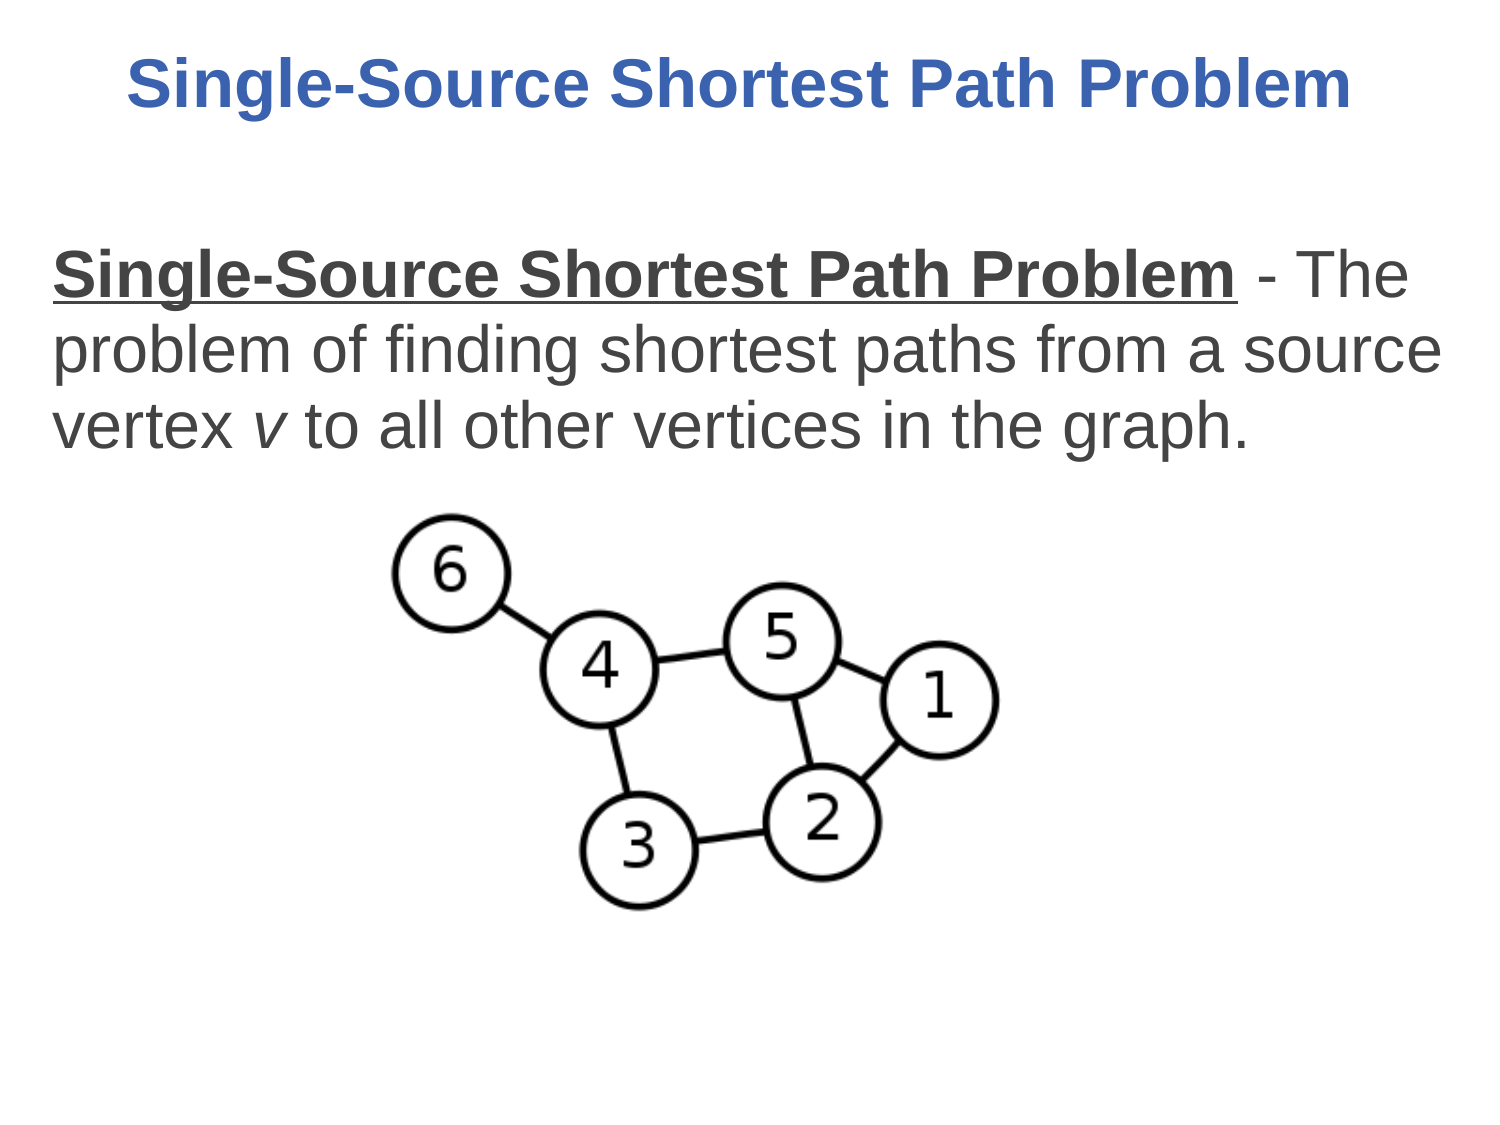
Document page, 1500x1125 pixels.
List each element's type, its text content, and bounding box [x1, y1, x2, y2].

title Single-Source Shortest Path Problem [36, 45, 1464, 180]
list Single-Source Shortest Path Problem - The problem of finding shortest paths from a source vertex v to all other vertices in the graph. [52, 236, 1480, 1047]
picture [383, 506, 1009, 920]
